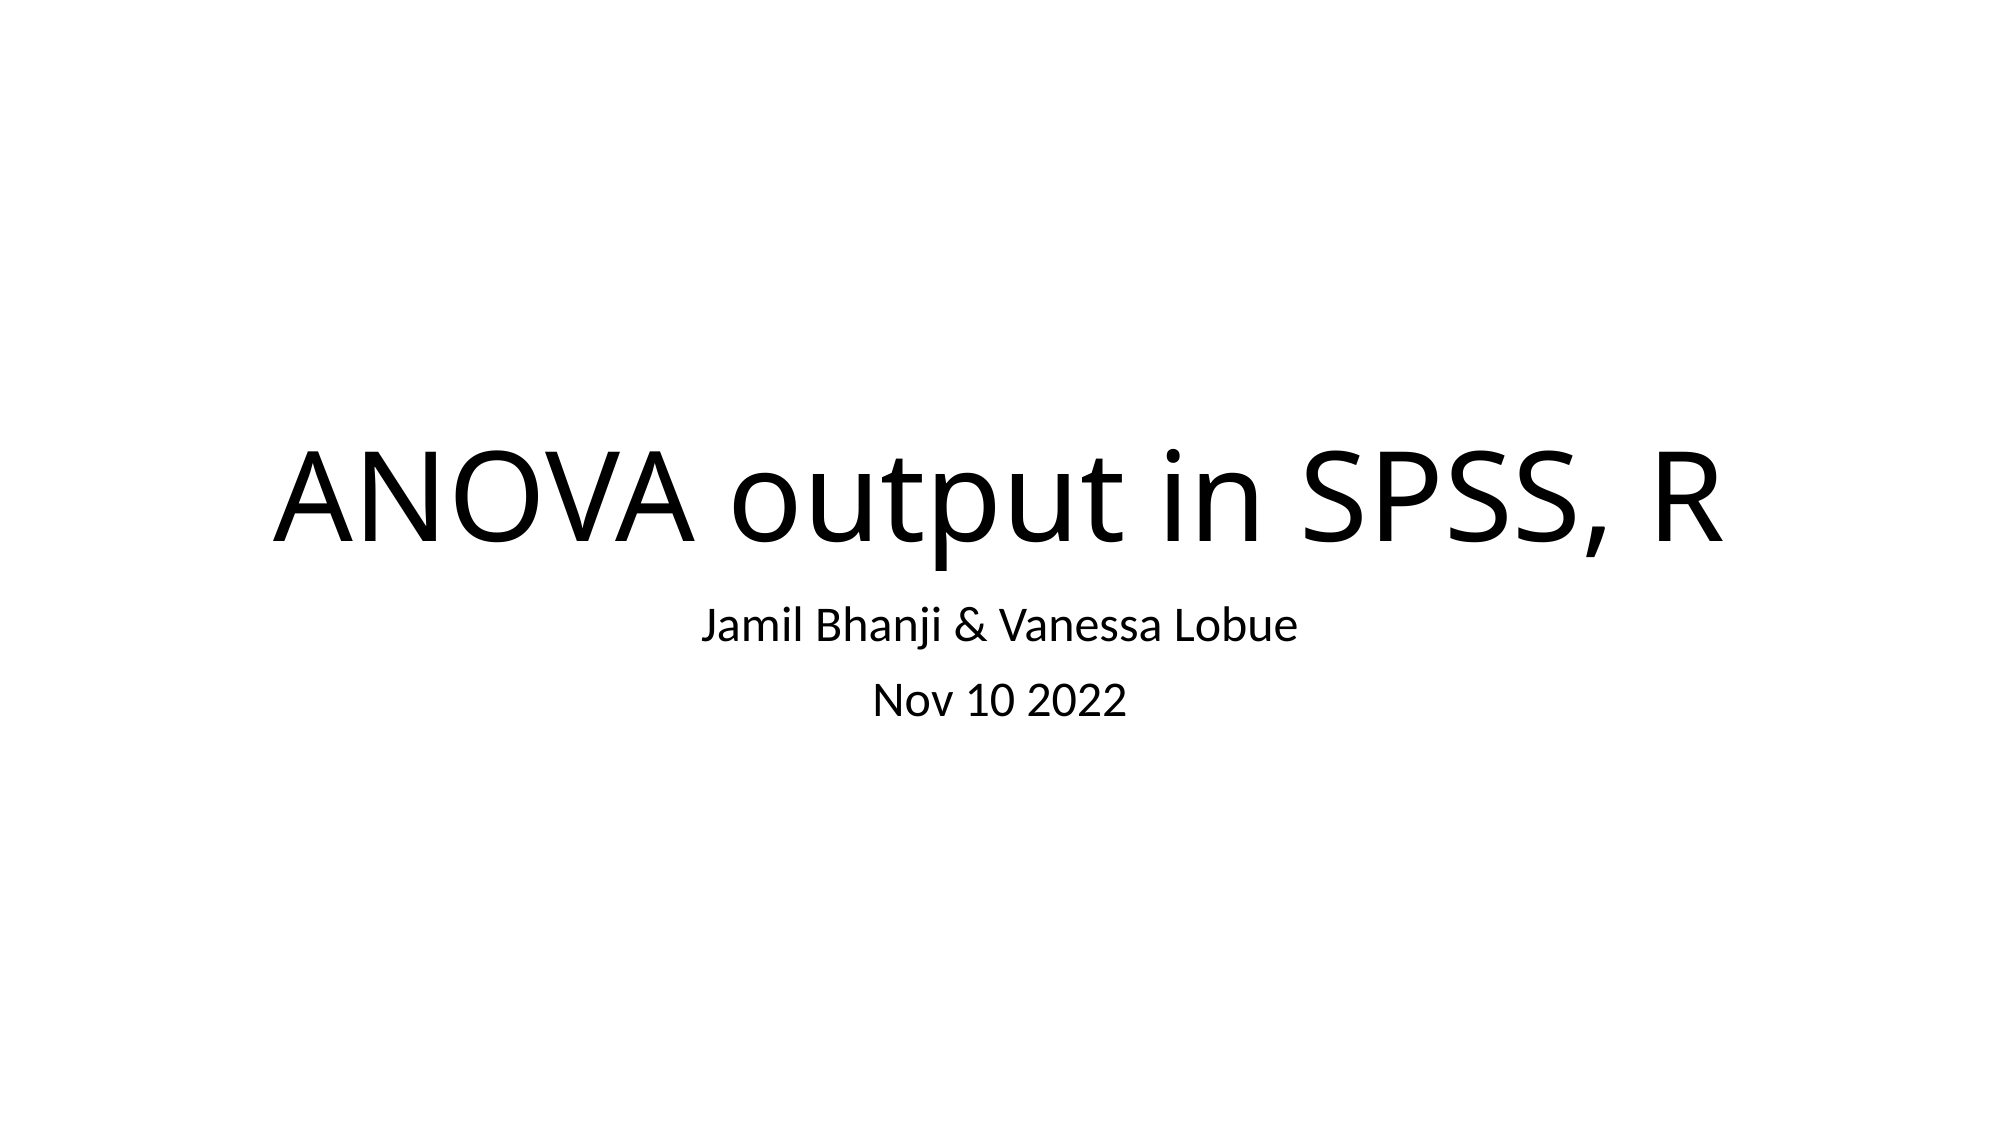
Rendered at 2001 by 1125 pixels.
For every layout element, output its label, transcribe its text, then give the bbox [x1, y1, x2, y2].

subtitle Jamil Bhanji & Vanessa Lobue Nov 10 2022 [249, 590, 1750, 863]
title ANOVA output in SPSS, R [249, 184, 1750, 576]
